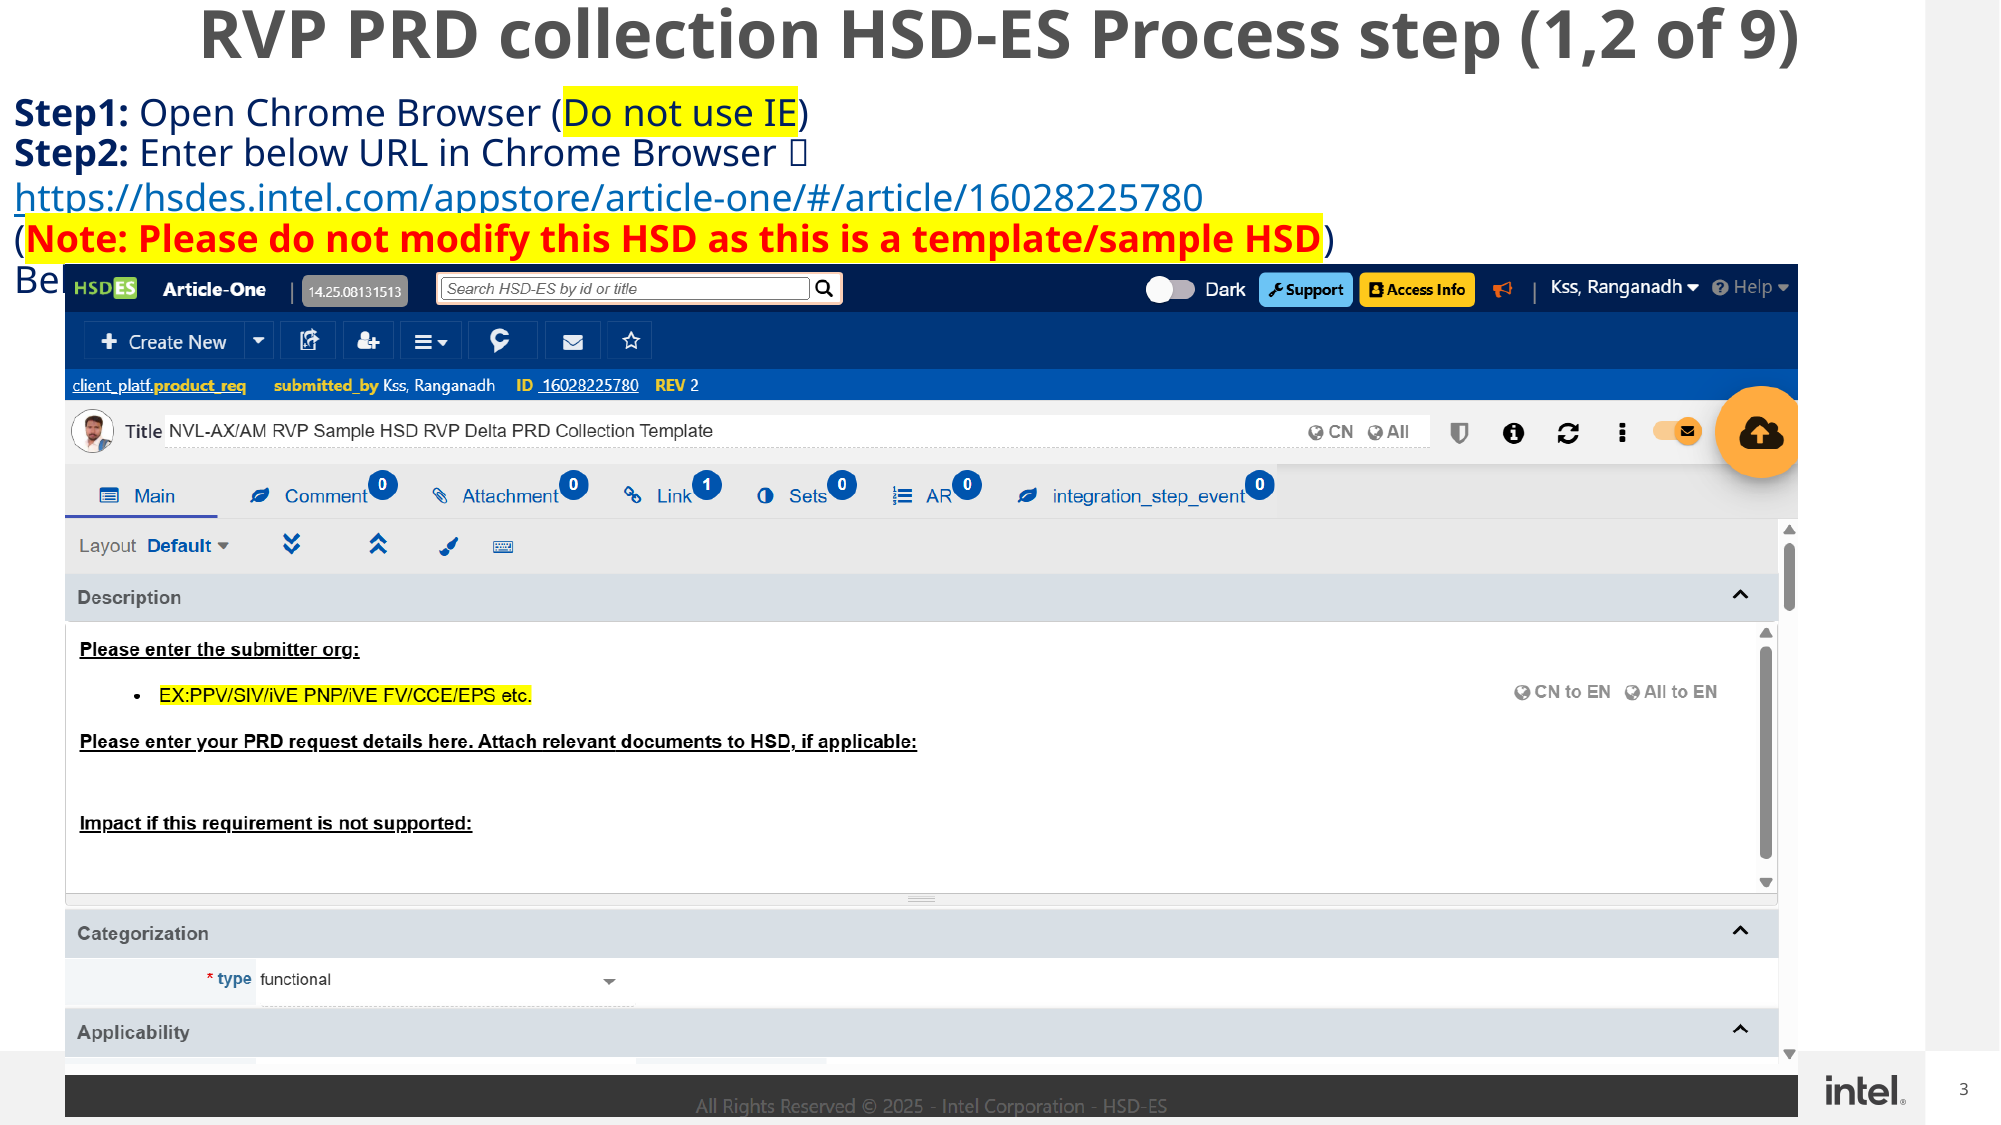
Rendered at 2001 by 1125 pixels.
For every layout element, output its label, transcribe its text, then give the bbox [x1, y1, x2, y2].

text_box RVP PRD collection HSD-ES Process step (1,2 of 9) [0, 1, 2000, 81]
title Step1: Open Chrome Browser (Do not use IE) Step2: Enter below URL in Chrome Browser  https://hsdes.intel.com/appstore/article-one/#/article/16028225780 (Note: Please do not modify this HSD as this is a template/sample HSD) Below page will open: [13, 93, 1934, 251]
picture [1826, 1075, 1906, 1105]
picture [64, 262, 1798, 1117]
